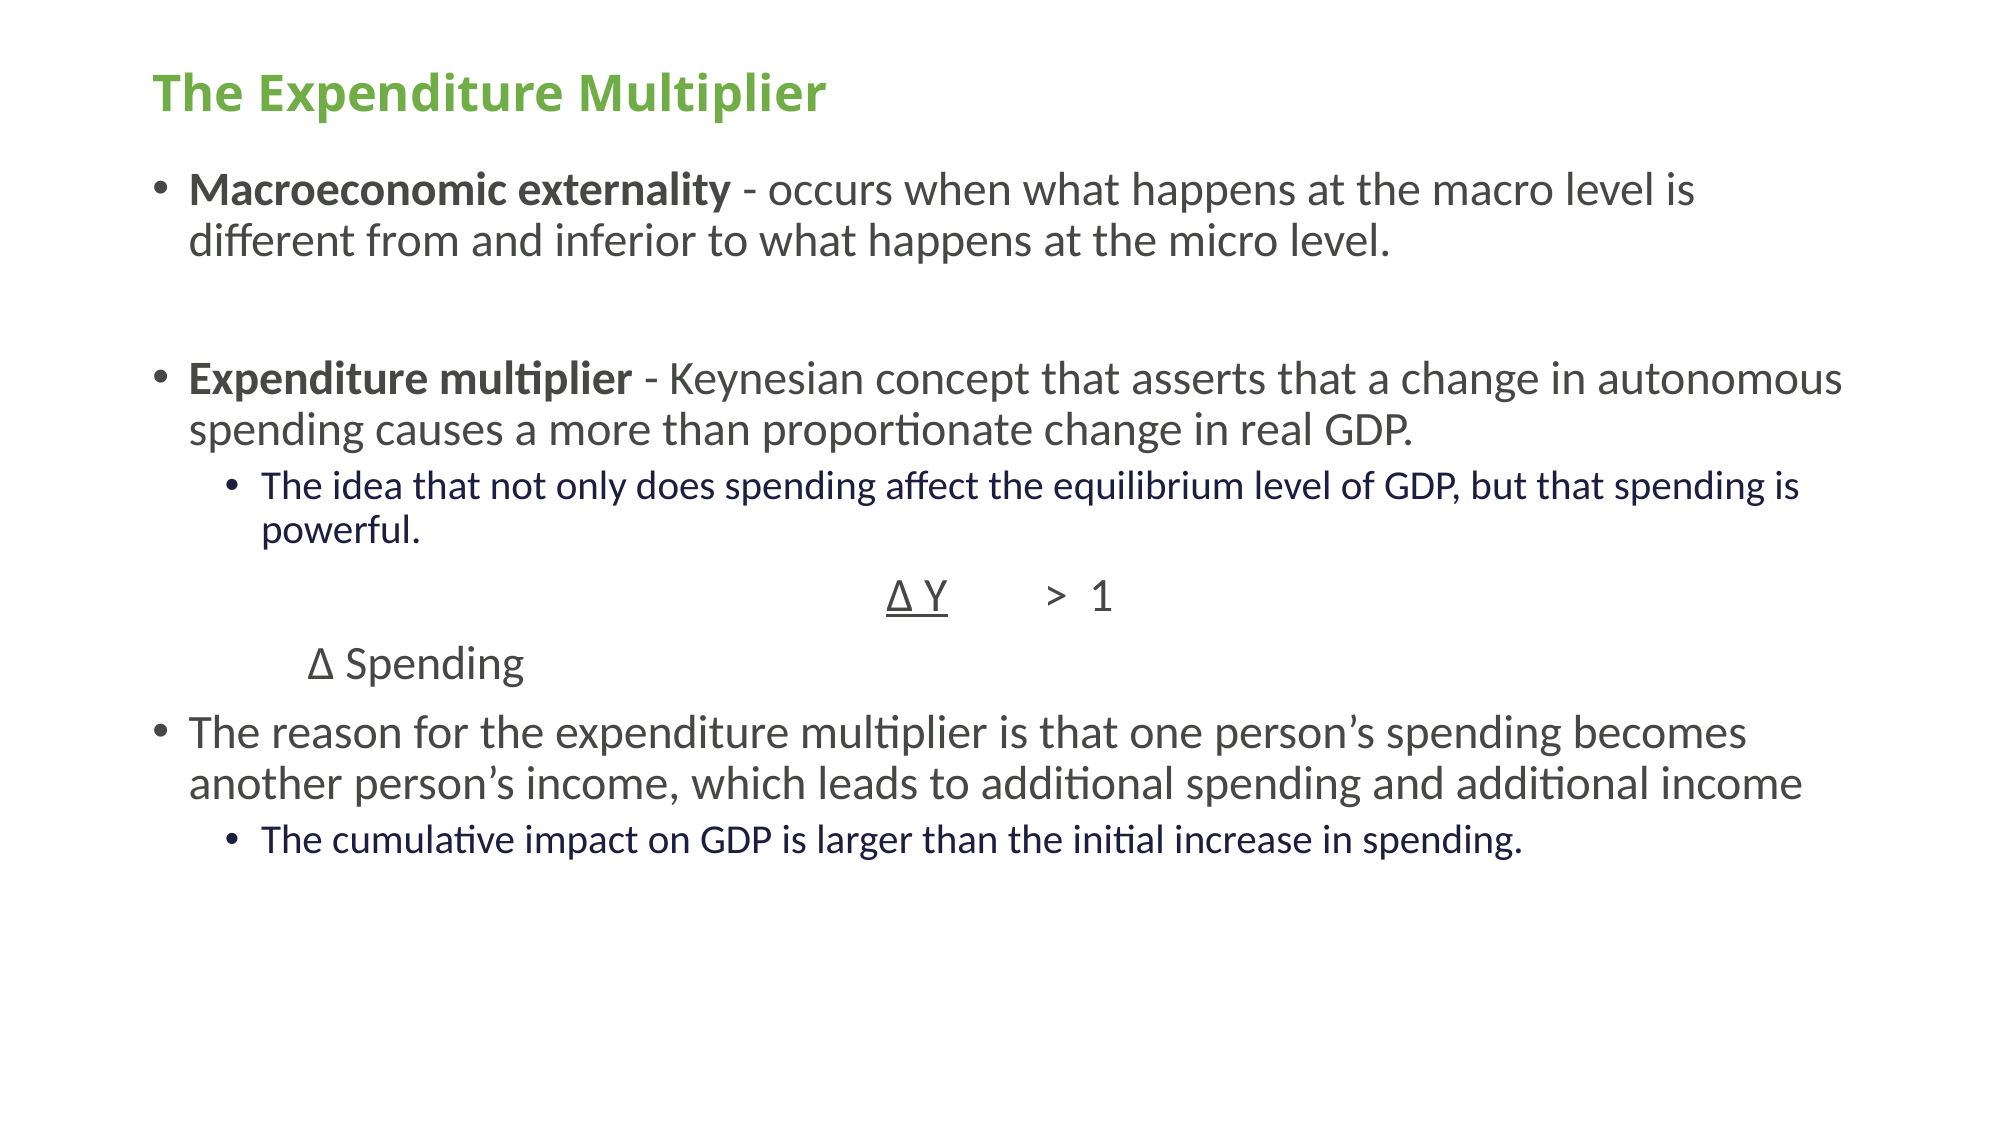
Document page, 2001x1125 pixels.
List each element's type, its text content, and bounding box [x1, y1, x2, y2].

title The Expenditure Multiplier [137, 59, 1863, 130]
list Macroeconomic externality - occurs when what happens at the macro level is different from and inferior to what happens at the micro level. Expenditure multiplier - Keynesian concept that asserts that a change in autonomous spending causes a more than proportionate change in real GDP. The idea that not only does spending affect the equilibrium level of GDP, but that spending is powerful. Δ Y > 1 Δ Spending The reason for the expenditure multiplier is that one person’s spending becomes another person’s income, which leads to additional spending and additional income The cumulative impact on GDP is larger than the initial increase in spending. [137, 156, 1863, 888]
